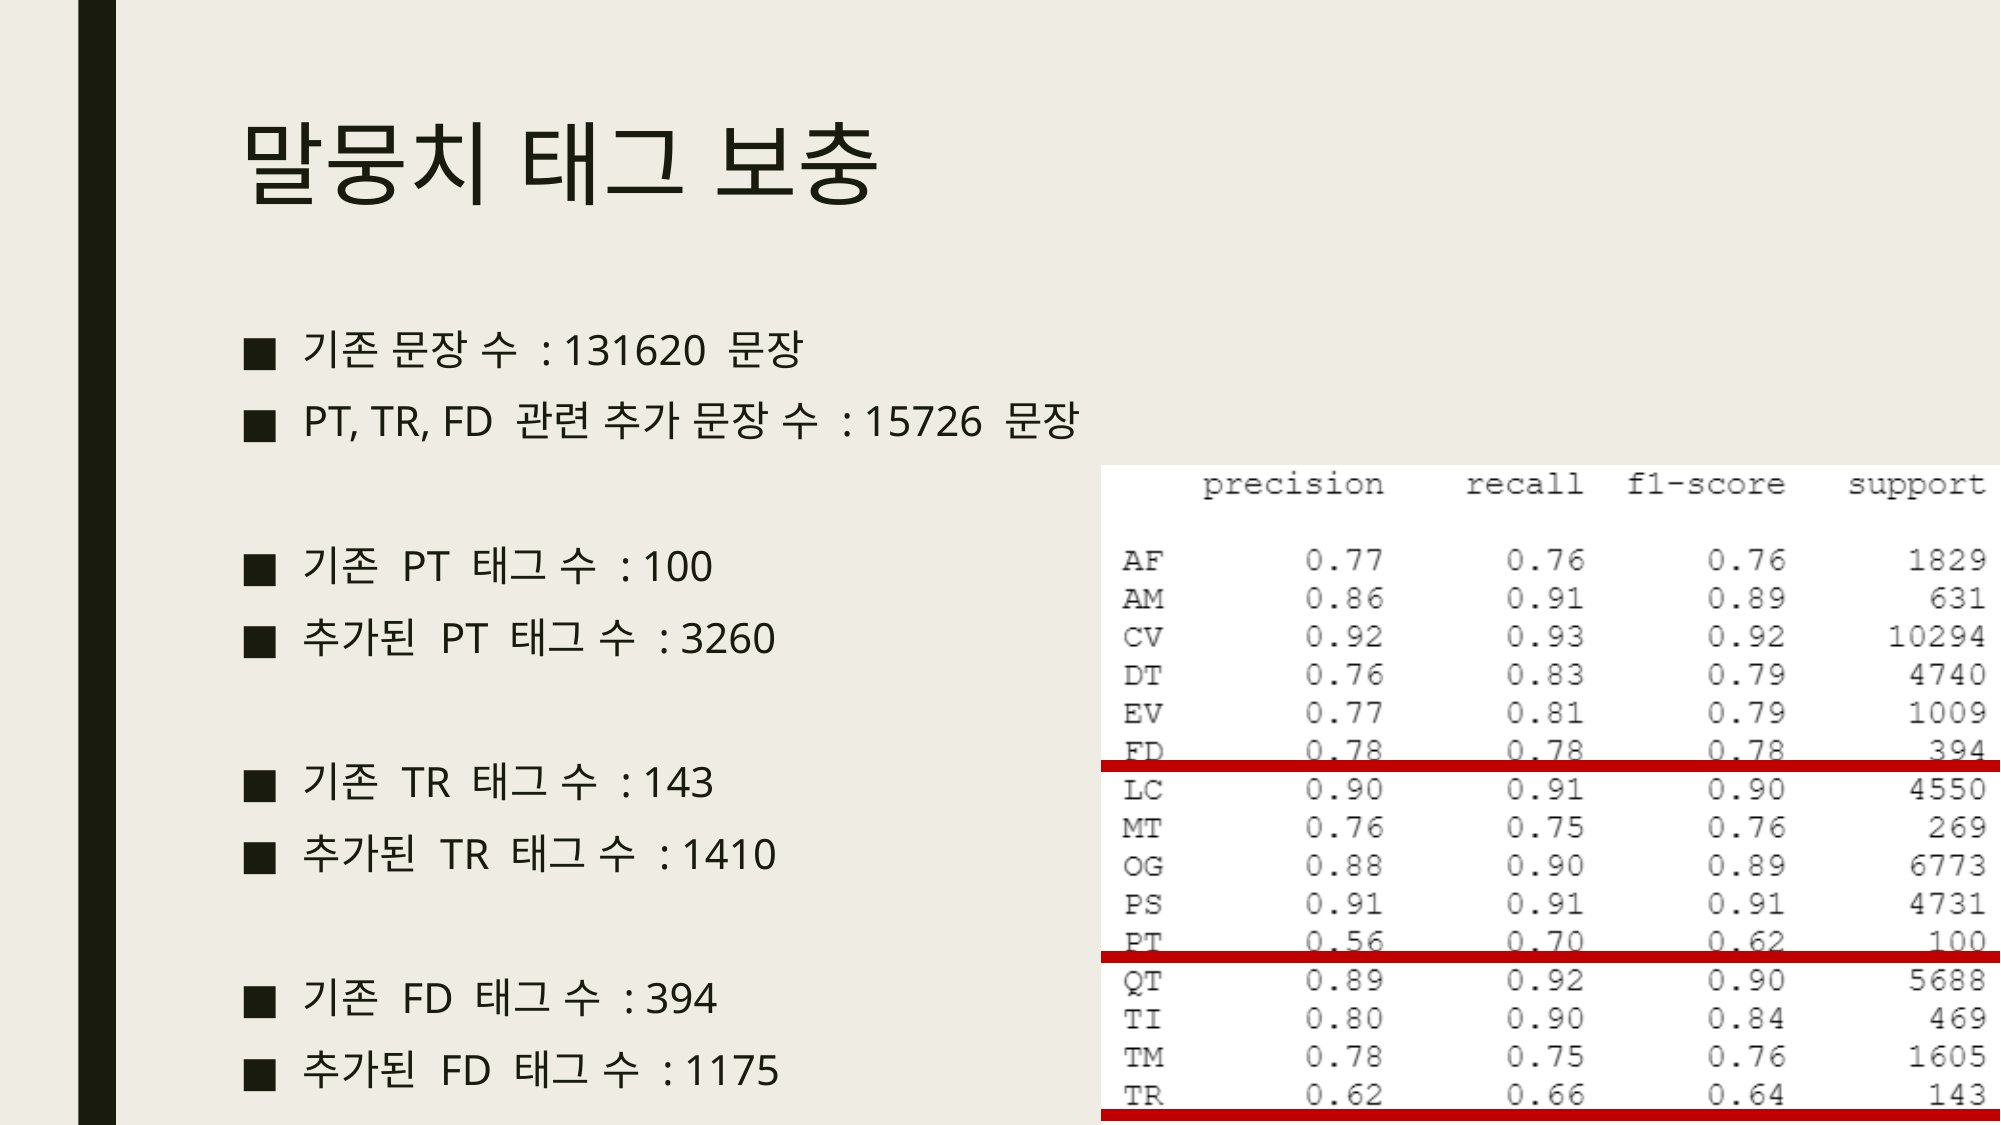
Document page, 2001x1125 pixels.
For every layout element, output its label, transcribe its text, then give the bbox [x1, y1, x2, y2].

list 기존 문장 수 : 131620 문장 PT, TR, FD 관련 추가 문장 수 : 15726 문장 기존 PT 태그 수 : 100 추가된 PT 태그 수 : 3260 기존 TR 태그 수 : 143 추가된 TR 태그 수 : 1410 기존 FD 태그 수 : 394 추가된 FD 태그 수 : 1175 [225, 319, 1800, 1125]
picture [1101, 766, 2000, 956]
picture [1101, 465, 2000, 765]
picture [1101, 1115, 2000, 1125]
picture [1101, 957, 2000, 1114]
title 말뭉치 태그 보충 [225, 112, 1800, 319]
